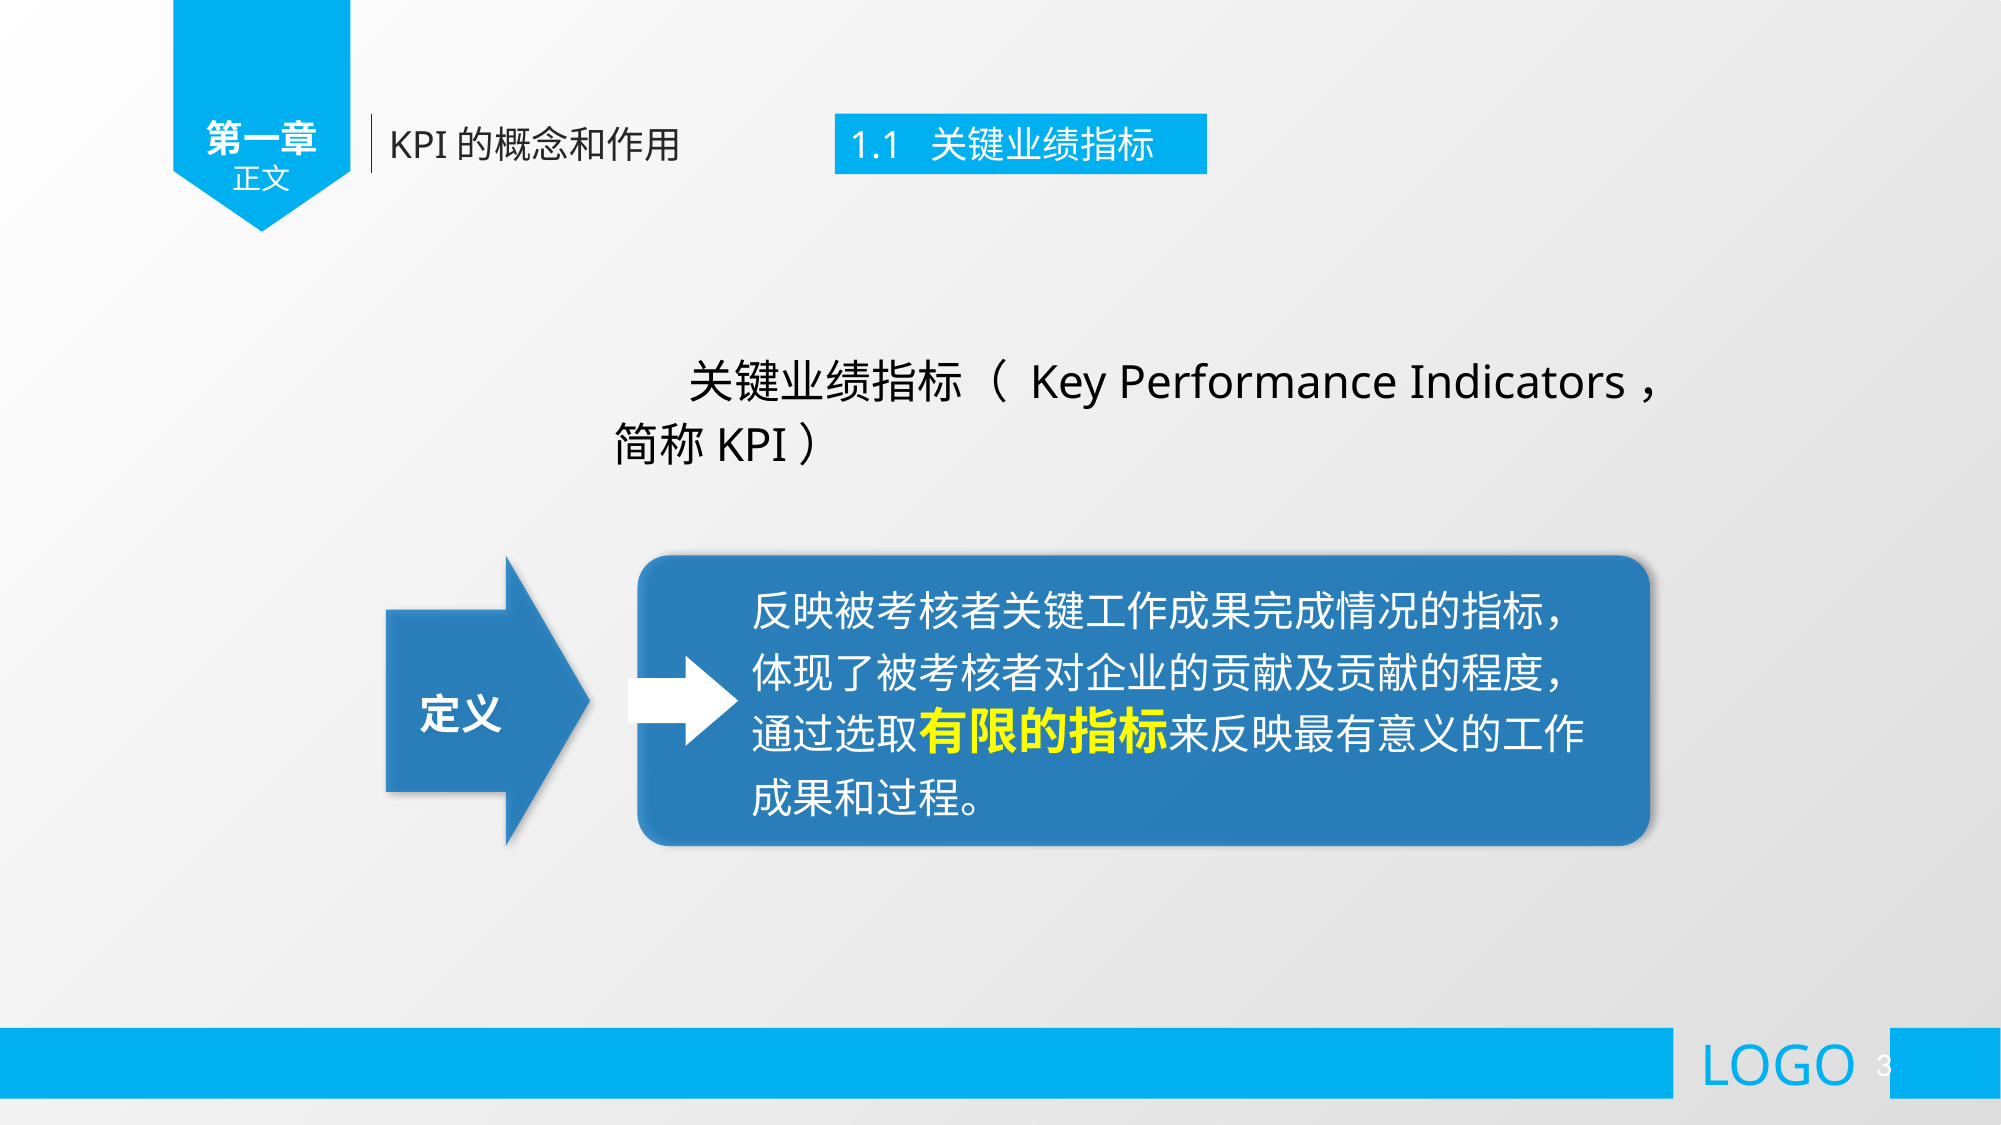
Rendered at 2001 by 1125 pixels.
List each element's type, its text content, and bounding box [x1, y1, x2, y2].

text_box 关键业绩指标（ Key Performance Indicators，简称KPI） [598, 337, 1721, 478]
text_box 定义 [385, 555, 591, 847]
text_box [627, 555, 1651, 847]
